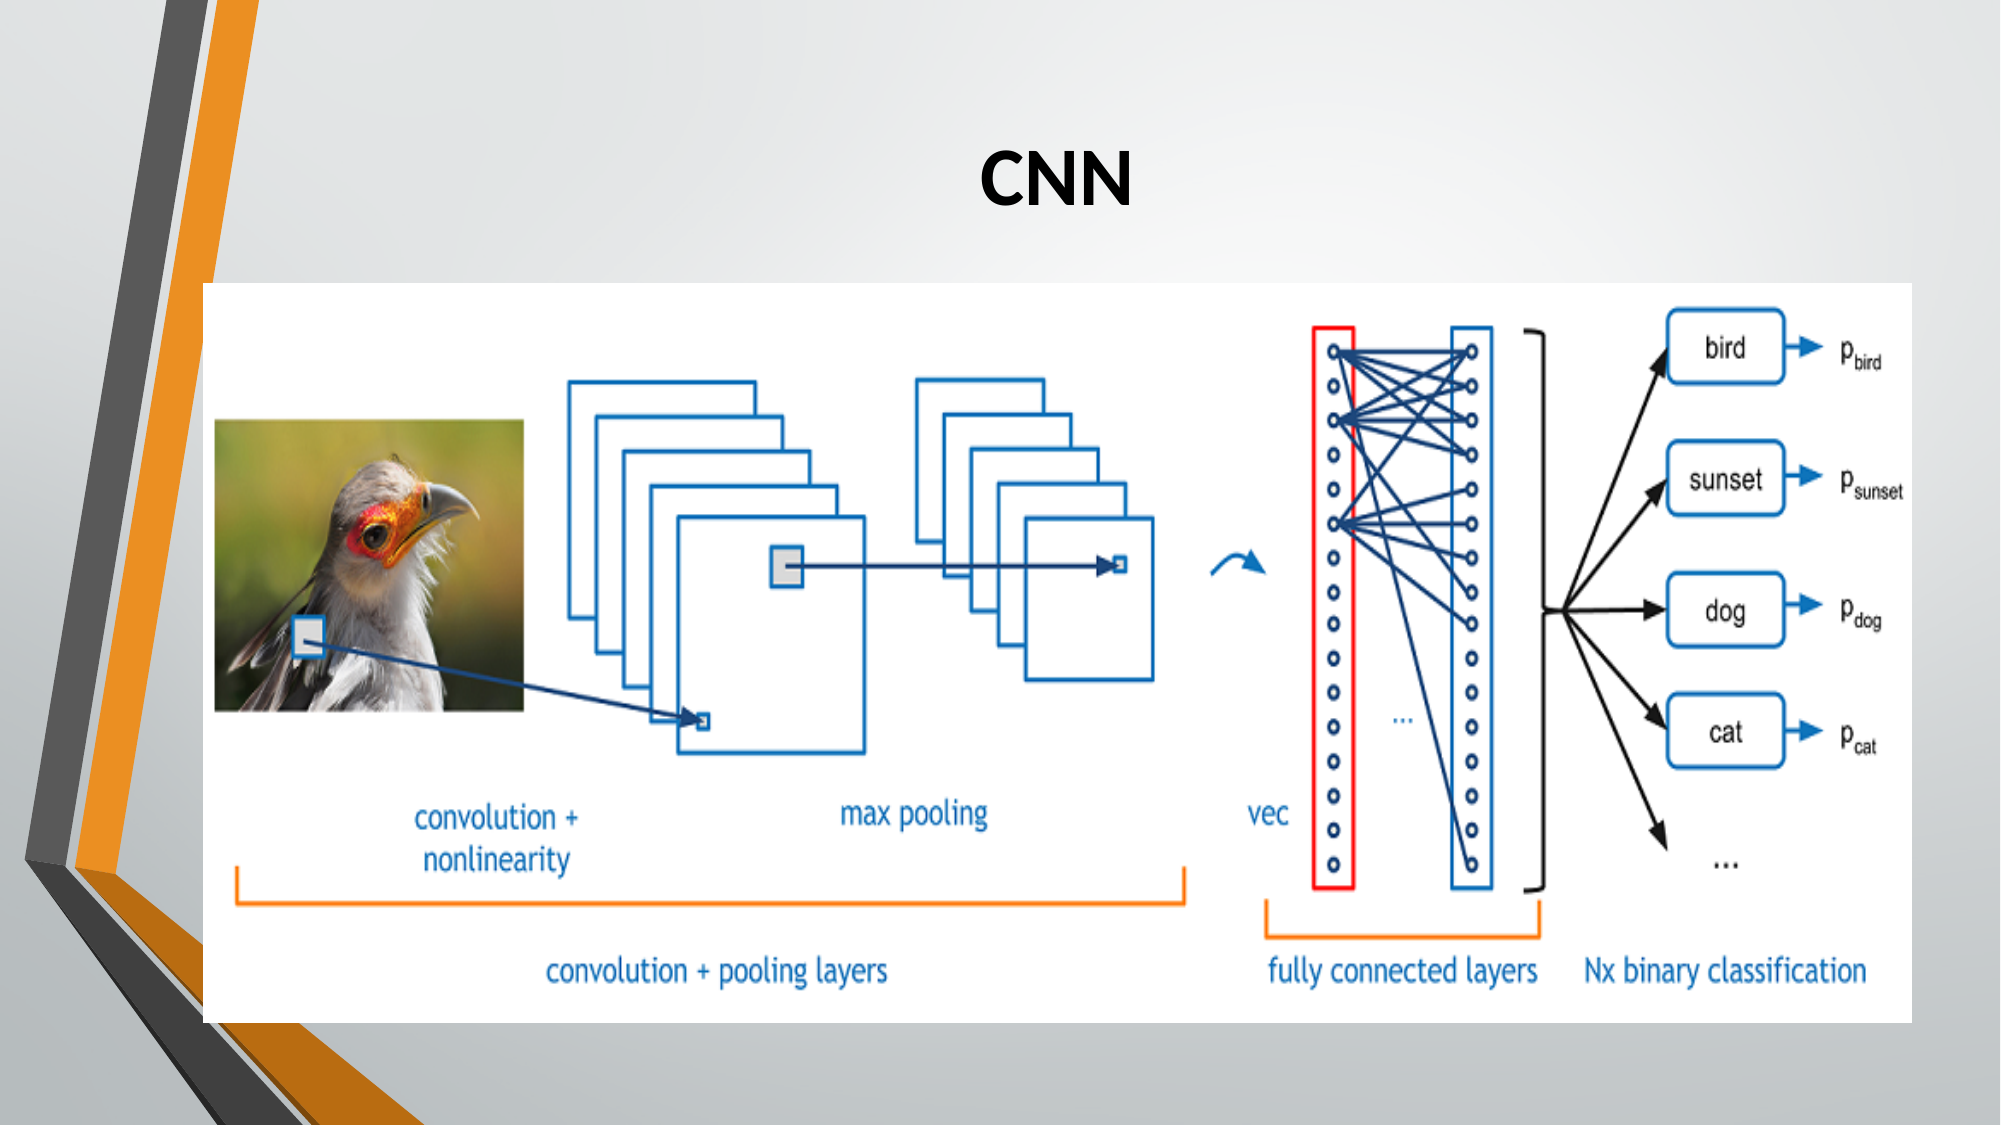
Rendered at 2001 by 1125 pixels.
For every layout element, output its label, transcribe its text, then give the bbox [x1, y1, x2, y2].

title CNN [235, 28, 1880, 283]
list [203, 283, 1912, 1023]
